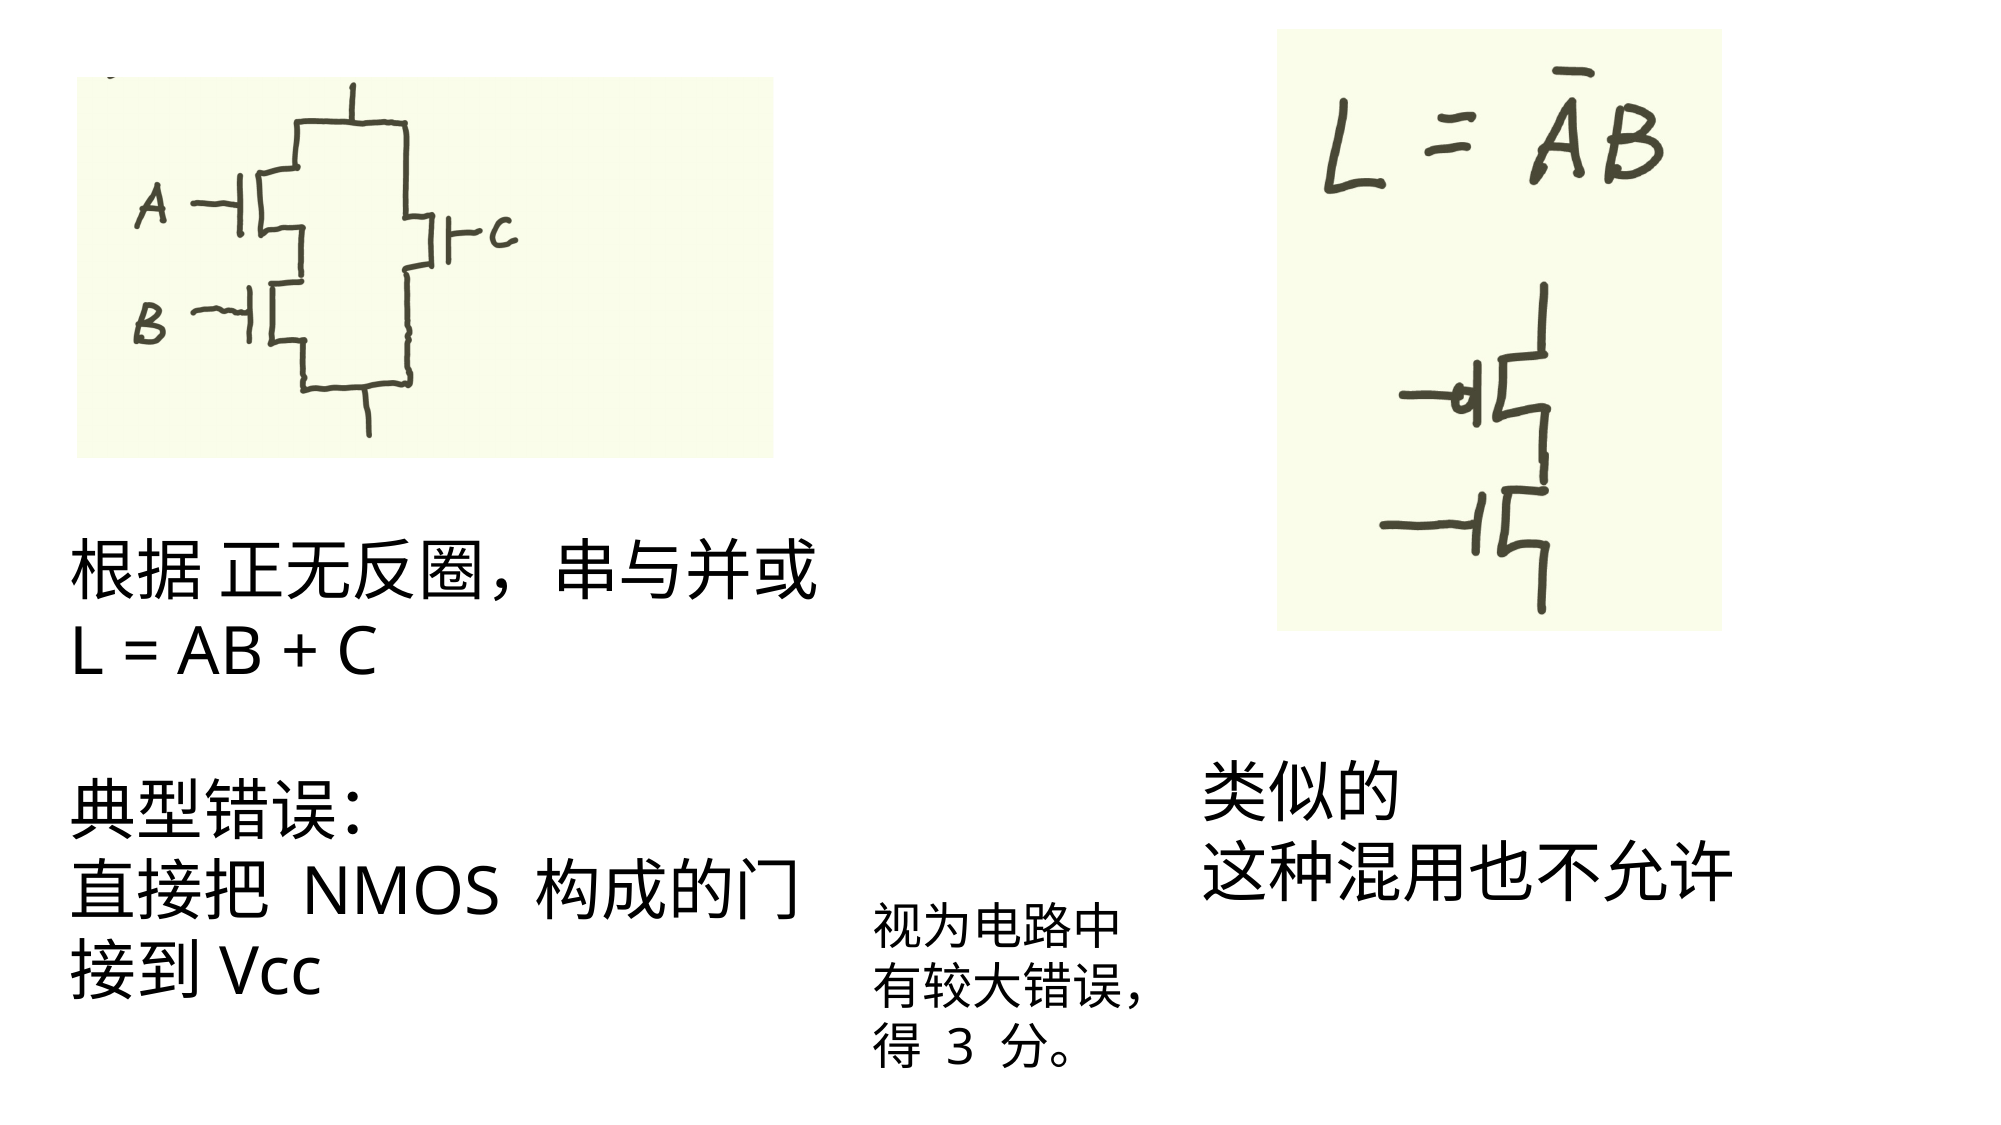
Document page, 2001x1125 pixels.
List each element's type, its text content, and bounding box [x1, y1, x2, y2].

text_box 视为电路中有较大错误，得 3 分。 [858, 887, 1188, 1082]
picture [77, 77, 774, 458]
picture [1276, 29, 1722, 631]
text_box 根据 正无反圈，串与并或 L = AB + C 典型错误： 直接把 NMOS 构成的门 接到Vcc [55, 520, 889, 1016]
text_box 类似的 这种混用也不允许 [1187, 742, 1840, 917]
